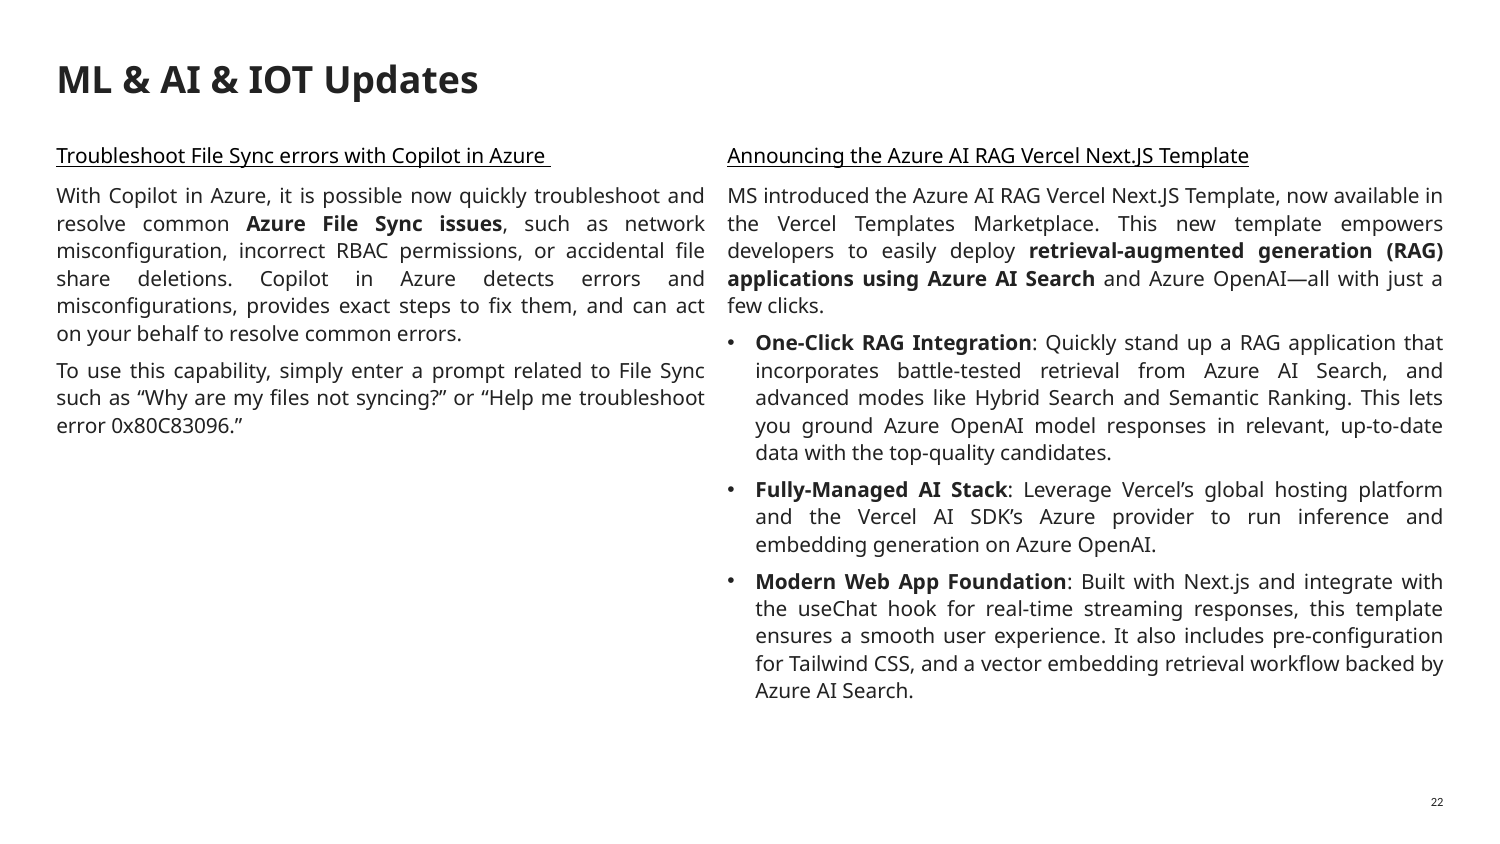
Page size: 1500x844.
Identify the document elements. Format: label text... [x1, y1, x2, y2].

list Announcing the Azure AI RAG Vercel Next.JS Template MS introduced the Azure AI RAG Vercel Next.JS Template, now available in the Vercel Templates Marketplace. This new template empowers developers to easily deploy retrieval-augmented generation (RAG) applications using Azure AI Search and Azure OpenAI—all with just a few clicks. One-Click RAG Integration: Quickly stand up a RAG application that incorporates battle-tested retrieval from Azure AI Search, and advanced modes like Hybrid Search and Semantic Ranking. This lets you ground Azure OpenAI model responses in relevant, up-to-date data with the top-quality candidates. Fully-Managed AI Stack: Leverage Vercel’s global hosting platform and the Vercel AI SDK’s Azure provider to run inference and embedding generation on Azure OpenAI. Modern Web App Foundation: Built with Next.js and integrate with the useChat hook for real-time streaming responses, this template ensures a smooth user experience. It also includes pre-configuration for Tailwind CSS, and a vector embedding retrieval workflow backed by Azure AI Search. [727, 140, 1444, 760]
list Troubleshoot File Sync errors with Copilot in Azure With Copilot in Azure, it is possible now quickly troubleshoot and resolve common Azure File Sync issues, such as network misconfiguration, incorrect RBAC permissions, or accidental file share deletions. Copilot in Azure detects errors and misconfigurations, provides exact steps to fix them, and can act on your behalf to resolve common errors. To use this capability, simply enter a prompt related to File Sync such as “Why are my files not syncing?” or “Help me troubleshoot error 0x80C83096.” [56, 140, 706, 760]
title ML & AI & IOT Updates [56, 56, 1444, 113]
